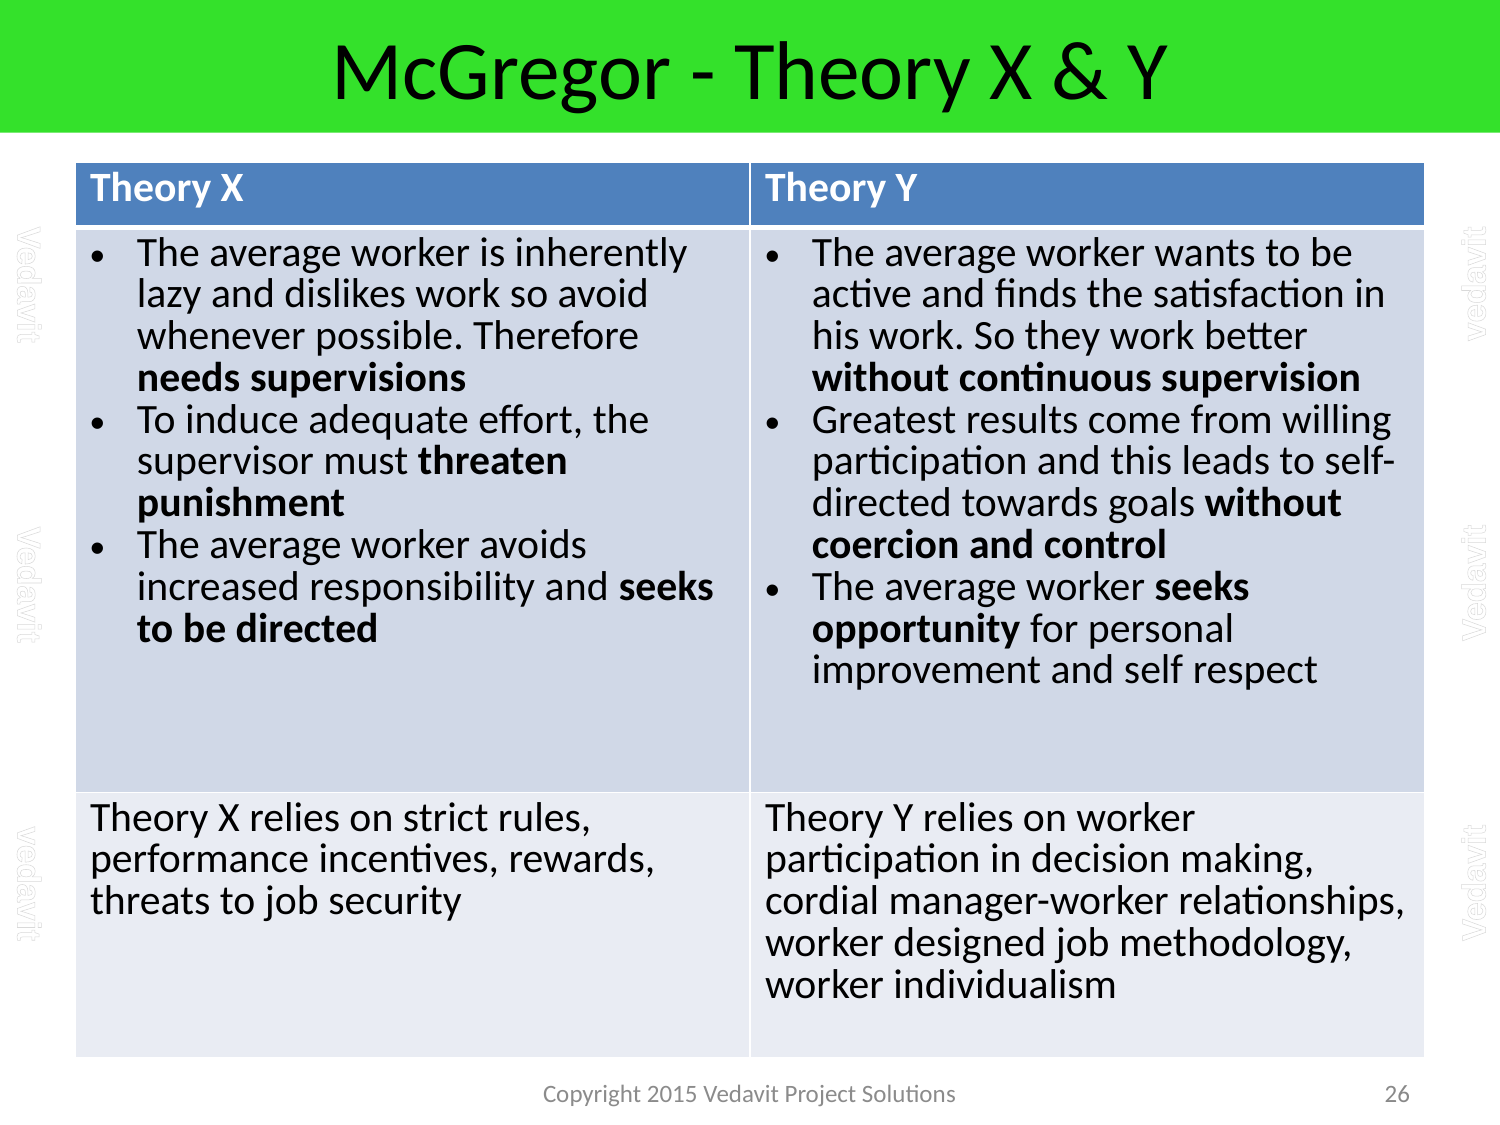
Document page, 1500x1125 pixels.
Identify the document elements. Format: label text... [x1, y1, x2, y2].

title McGregor - Theory X & Y [0, 0, 1500, 133]
table_cell Theory Y relies on worker participation in decision making, cordial manager-worker relationships, worker designed job methodology, worker individualism [751, 793, 1424, 1057]
table_cell The average worker wants to be active and finds the satisfaction in his work. So they work better without continuous supervision Greatest results come from willing participation and this leads to self-directed towards goals without coercion and control The average worker seeks opportunity for personal improvement and self respect [751, 230, 1424, 792]
table_header Theory X [76, 163, 749, 225]
footer Copyright 2015 Vedavit Project Solutions [512, 1062, 988, 1123]
table_header Theory Y [751, 163, 1424, 225]
slide_number 26 [1074, 1062, 1425, 1123]
table_cell Theory X relies on strict rules, performance incentives, rewards, threats to job security [76, 793, 749, 1057]
table_cell The average worker is inherently lazy and dislikes work so avoid whenever possible. Therefore needs supervisions To induce adequate effort, the supervisor must threaten punishment The average worker avoids increased responsibility and seeks to be directed [76, 230, 749, 792]
